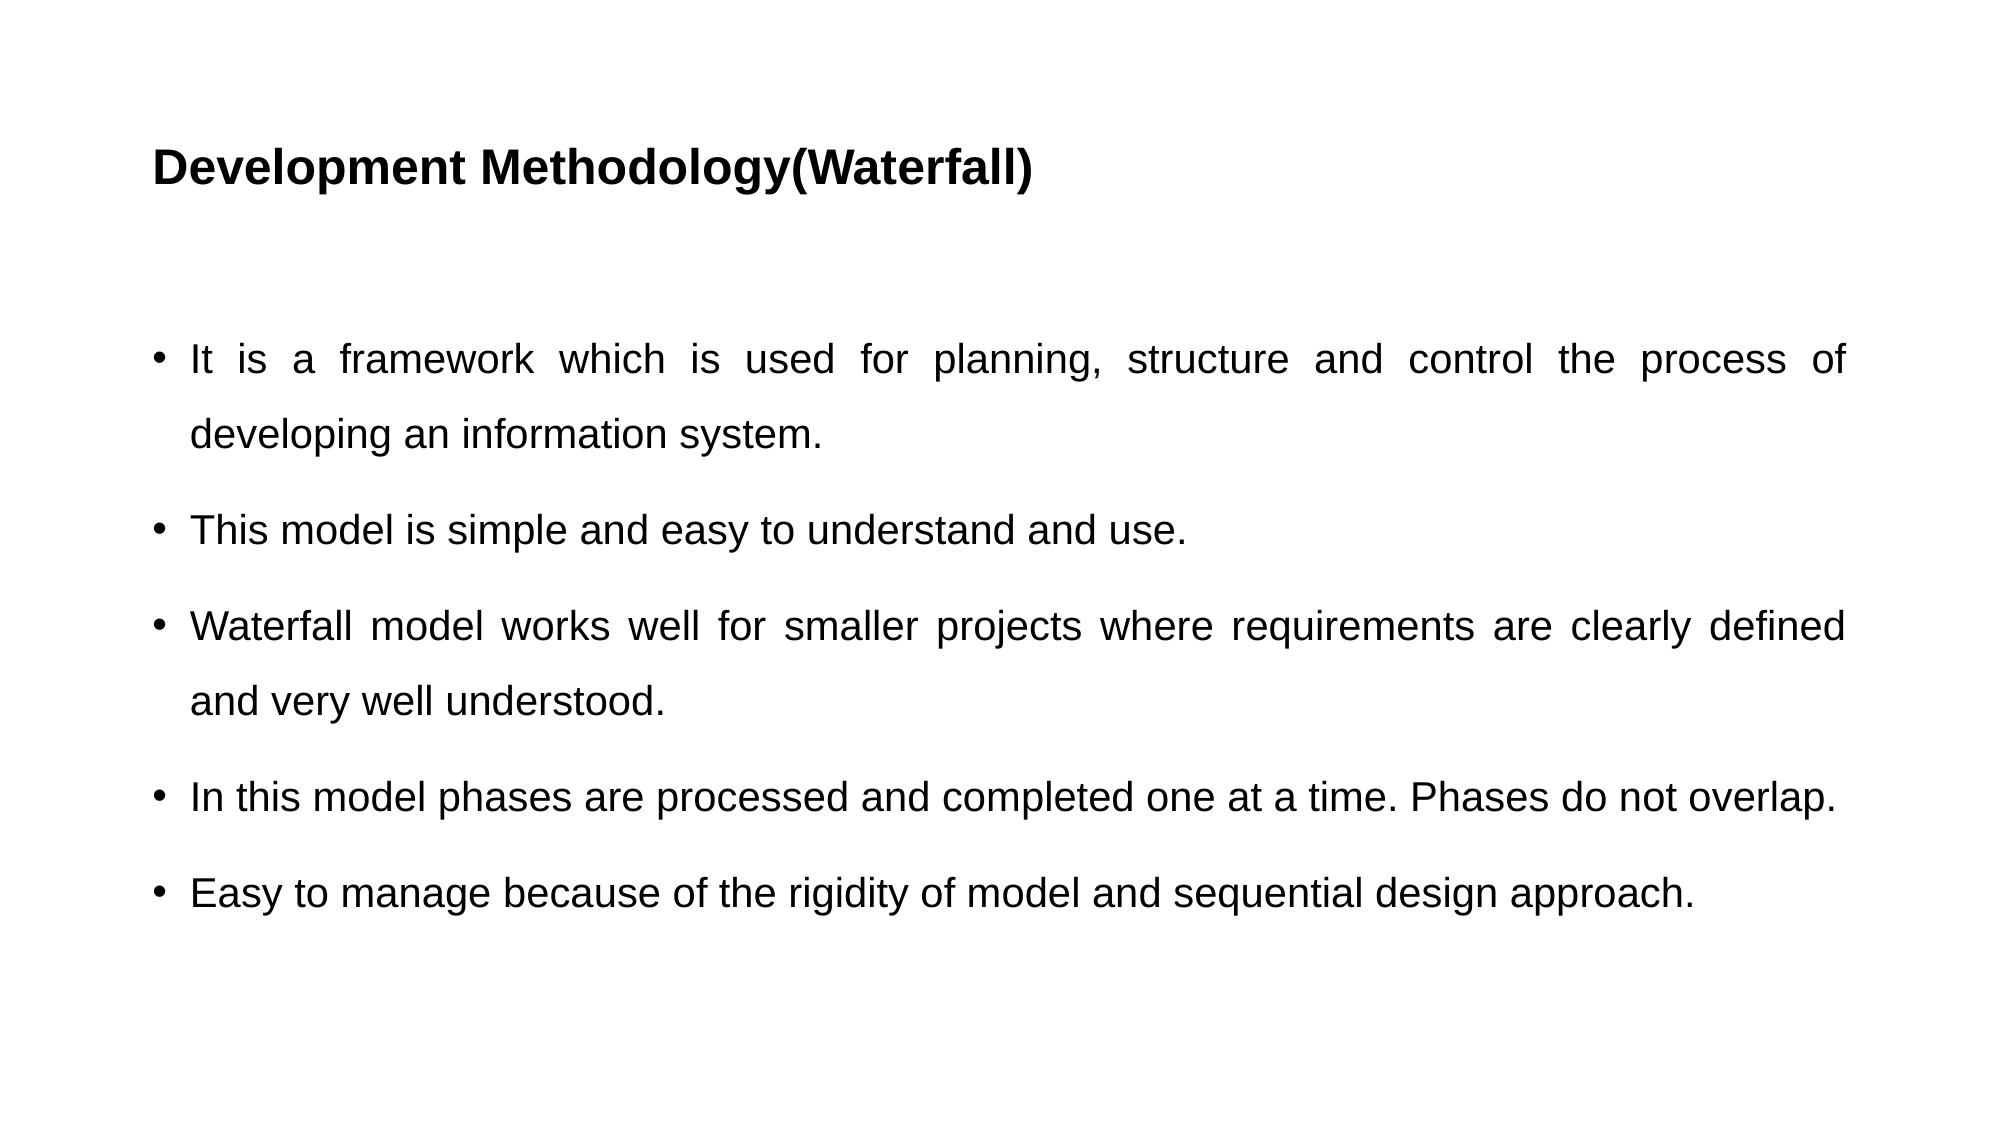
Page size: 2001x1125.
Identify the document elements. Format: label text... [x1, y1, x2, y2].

title Development Methodology(Waterfall) [137, 59, 1863, 278]
list It is a framework which is used for planning, structure and control the process of developing an information system. This model is simple and easy to understand and use. Waterfall model works well for smaller projects where requirements are clearly defined and very well understood. In this model phases are processed and completed one at a time. Phases do not overlap. Easy to manage because of the rigidity of model and sequential design approach. [137, 299, 1863, 1014]
